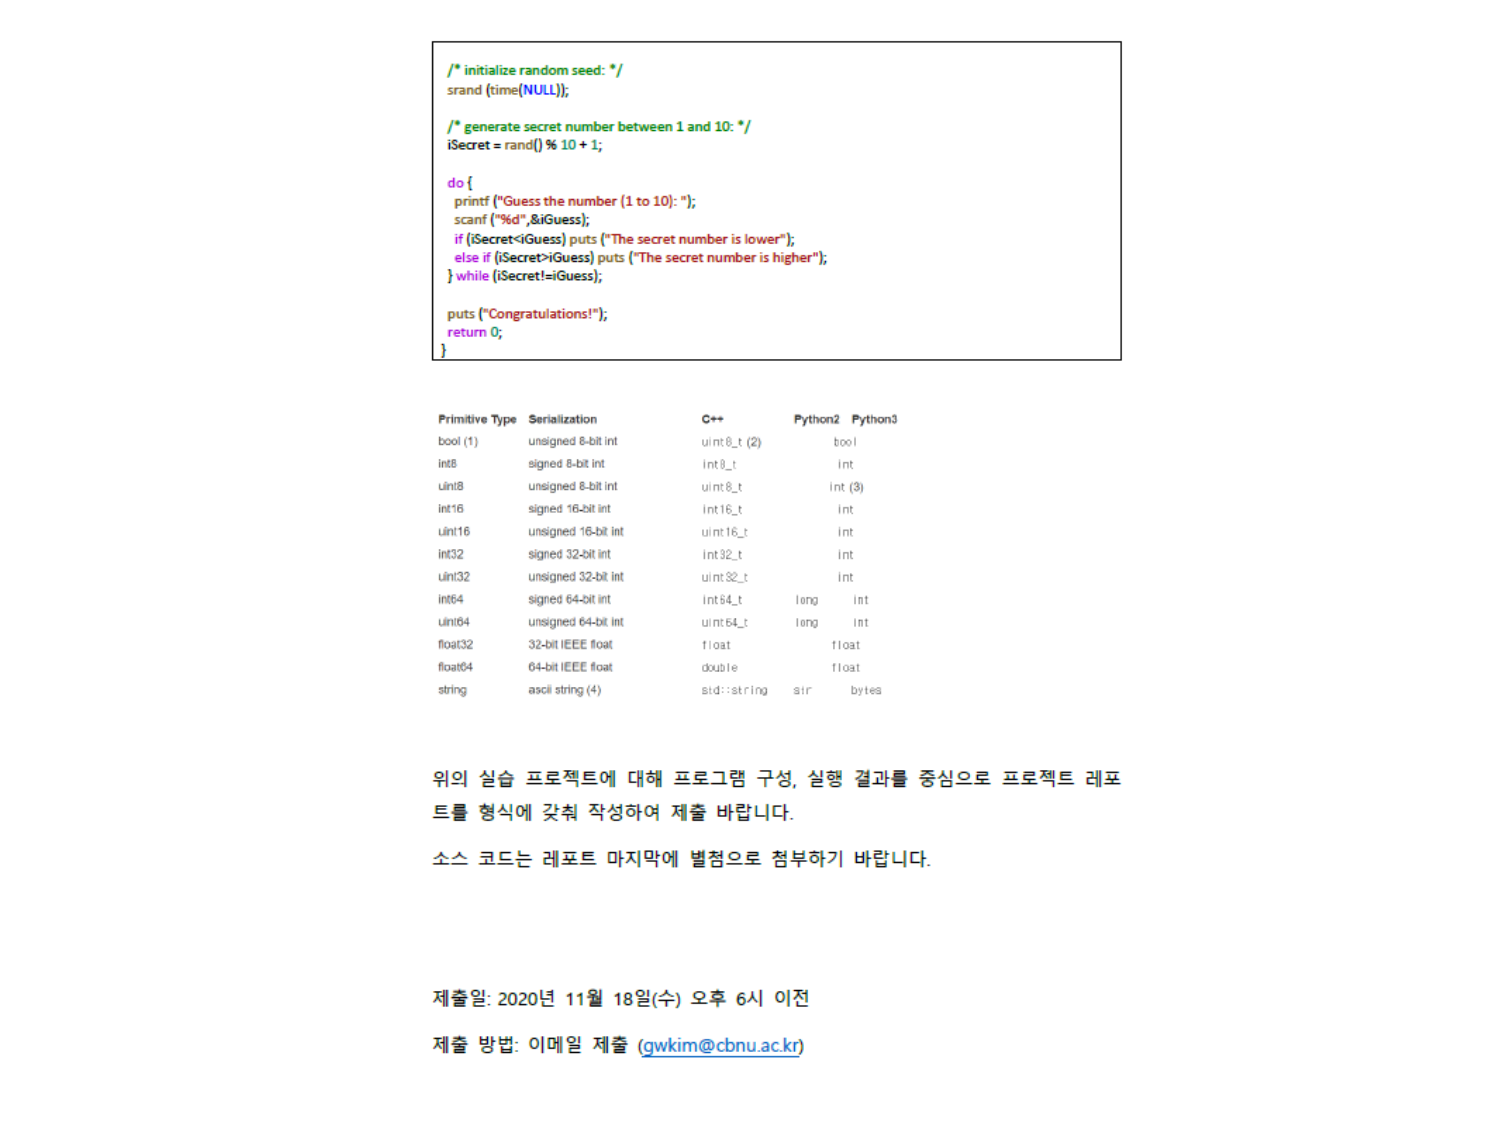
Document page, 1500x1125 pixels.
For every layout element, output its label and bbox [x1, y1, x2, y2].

picture [411, 16, 1146, 1097]
